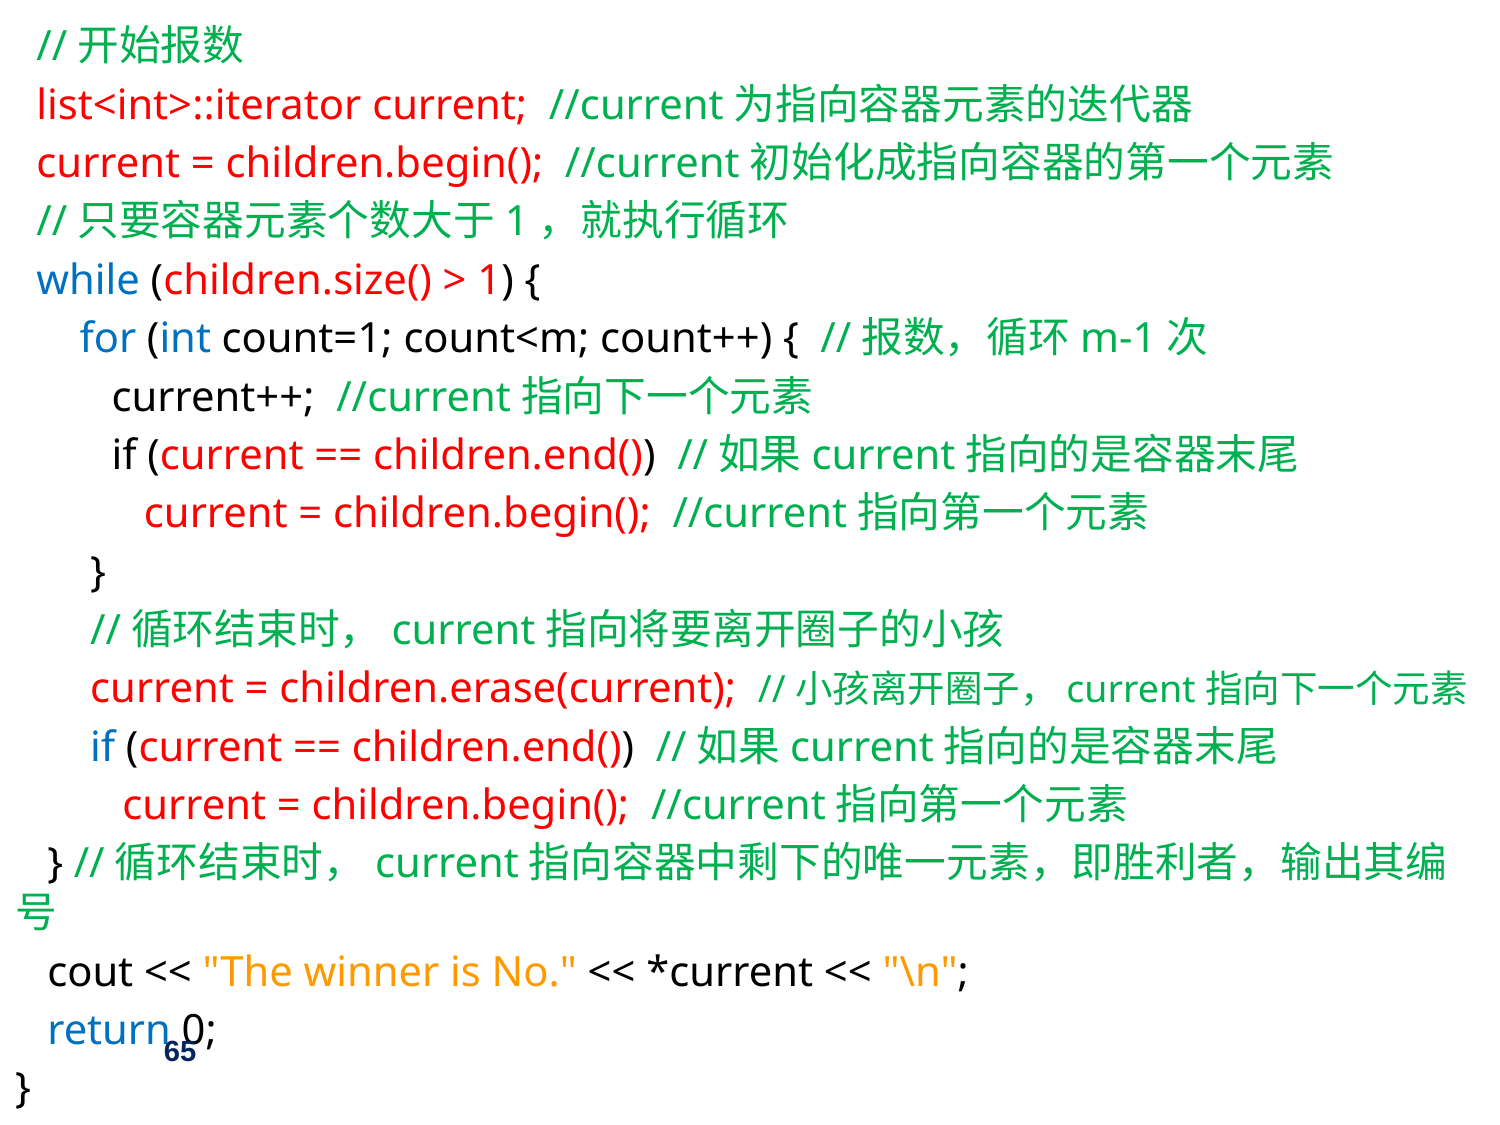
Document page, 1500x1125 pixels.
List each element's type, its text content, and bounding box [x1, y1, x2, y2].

slide_number 65 [148, 1024, 462, 1101]
list //开始报数 list<int>::iterator current; //current为指向容器元素的迭代器 current = children.begin(); //current初始化成指向容器的第一个元素 //只要容器元素个数大于1，就执行循环 while (children.size() > 1) { for (int count=1; count<m; count++) { //报数，循环m-1次 current++; //current指向下一个元素 if (current == children.end()) //如果current指向的是容器末尾 current = children.begin(); //current指向第一个元素 } //循环结束时，current指向将要离开圈子的小孩 current = children.erase(current); //小孩离开圈子，current指向下一个元素 if (current == children.end()) //如果current指向的是容器末尾 current = children.begin(); //current指向第一个元素 } //循环结束时，current指向容器中剩下的唯一元素，即胜利者，输出其编号 cout << "The winner is No." << *current << "\n"; return 0; } [0, 11, 1497, 1125]
